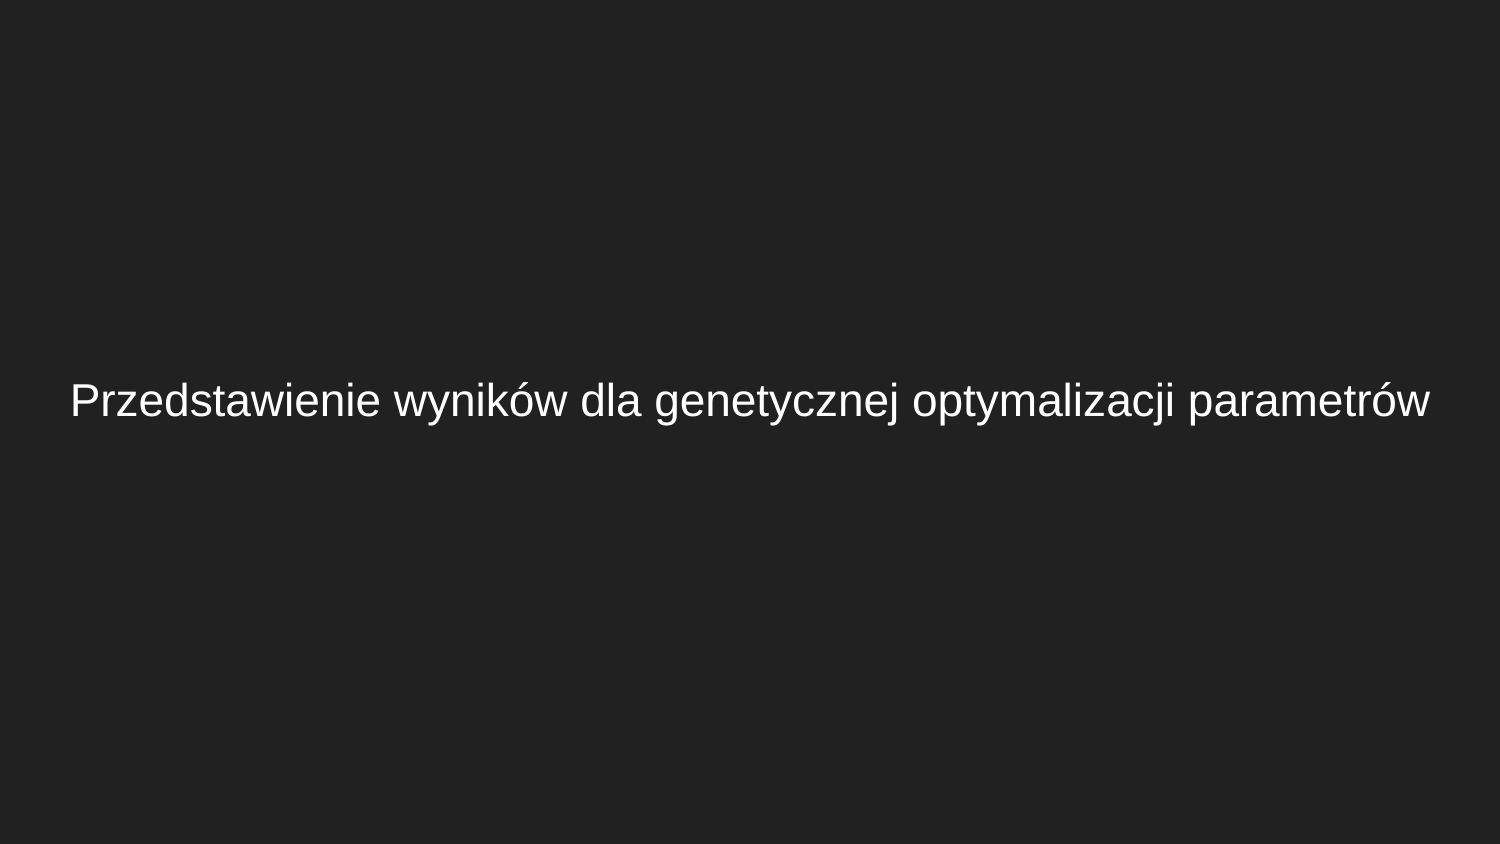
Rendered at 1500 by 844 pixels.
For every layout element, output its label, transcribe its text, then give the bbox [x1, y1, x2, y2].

title Przedstawienie wyników dla genetycznej optymalizacji parametrów [51, 359, 1449, 454]
